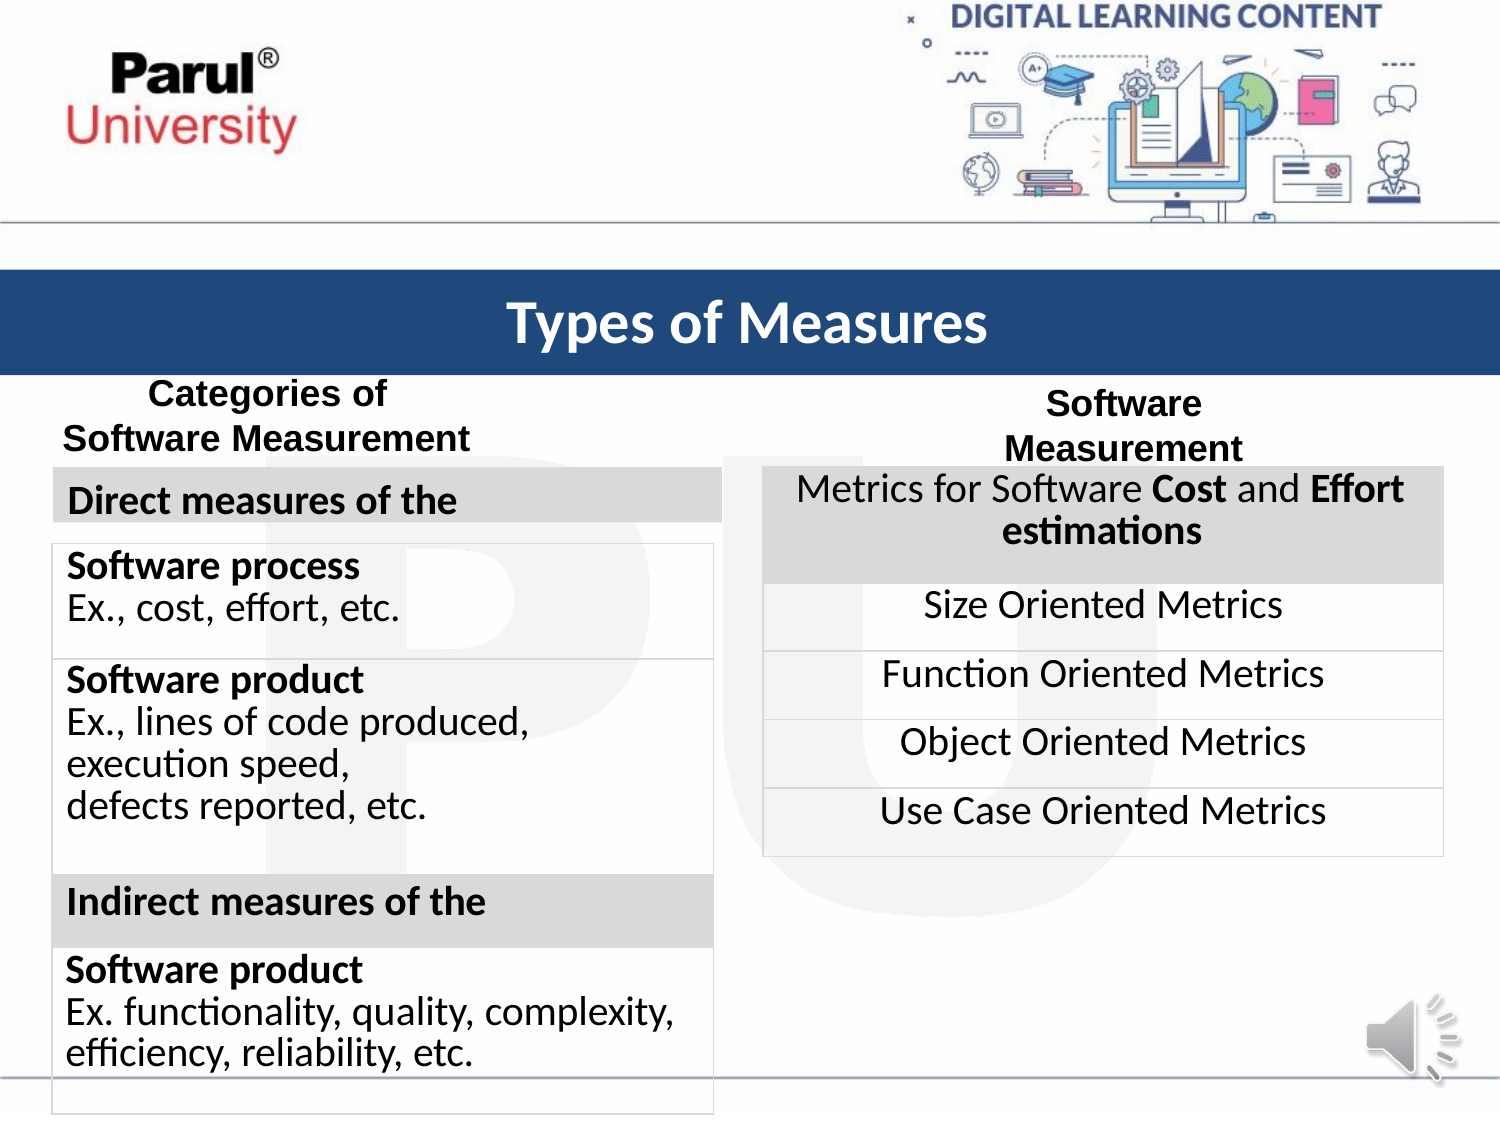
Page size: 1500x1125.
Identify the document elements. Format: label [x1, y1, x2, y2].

text_box [0, 0, 1500, 1111]
picture [1364, 989, 1465, 1090]
